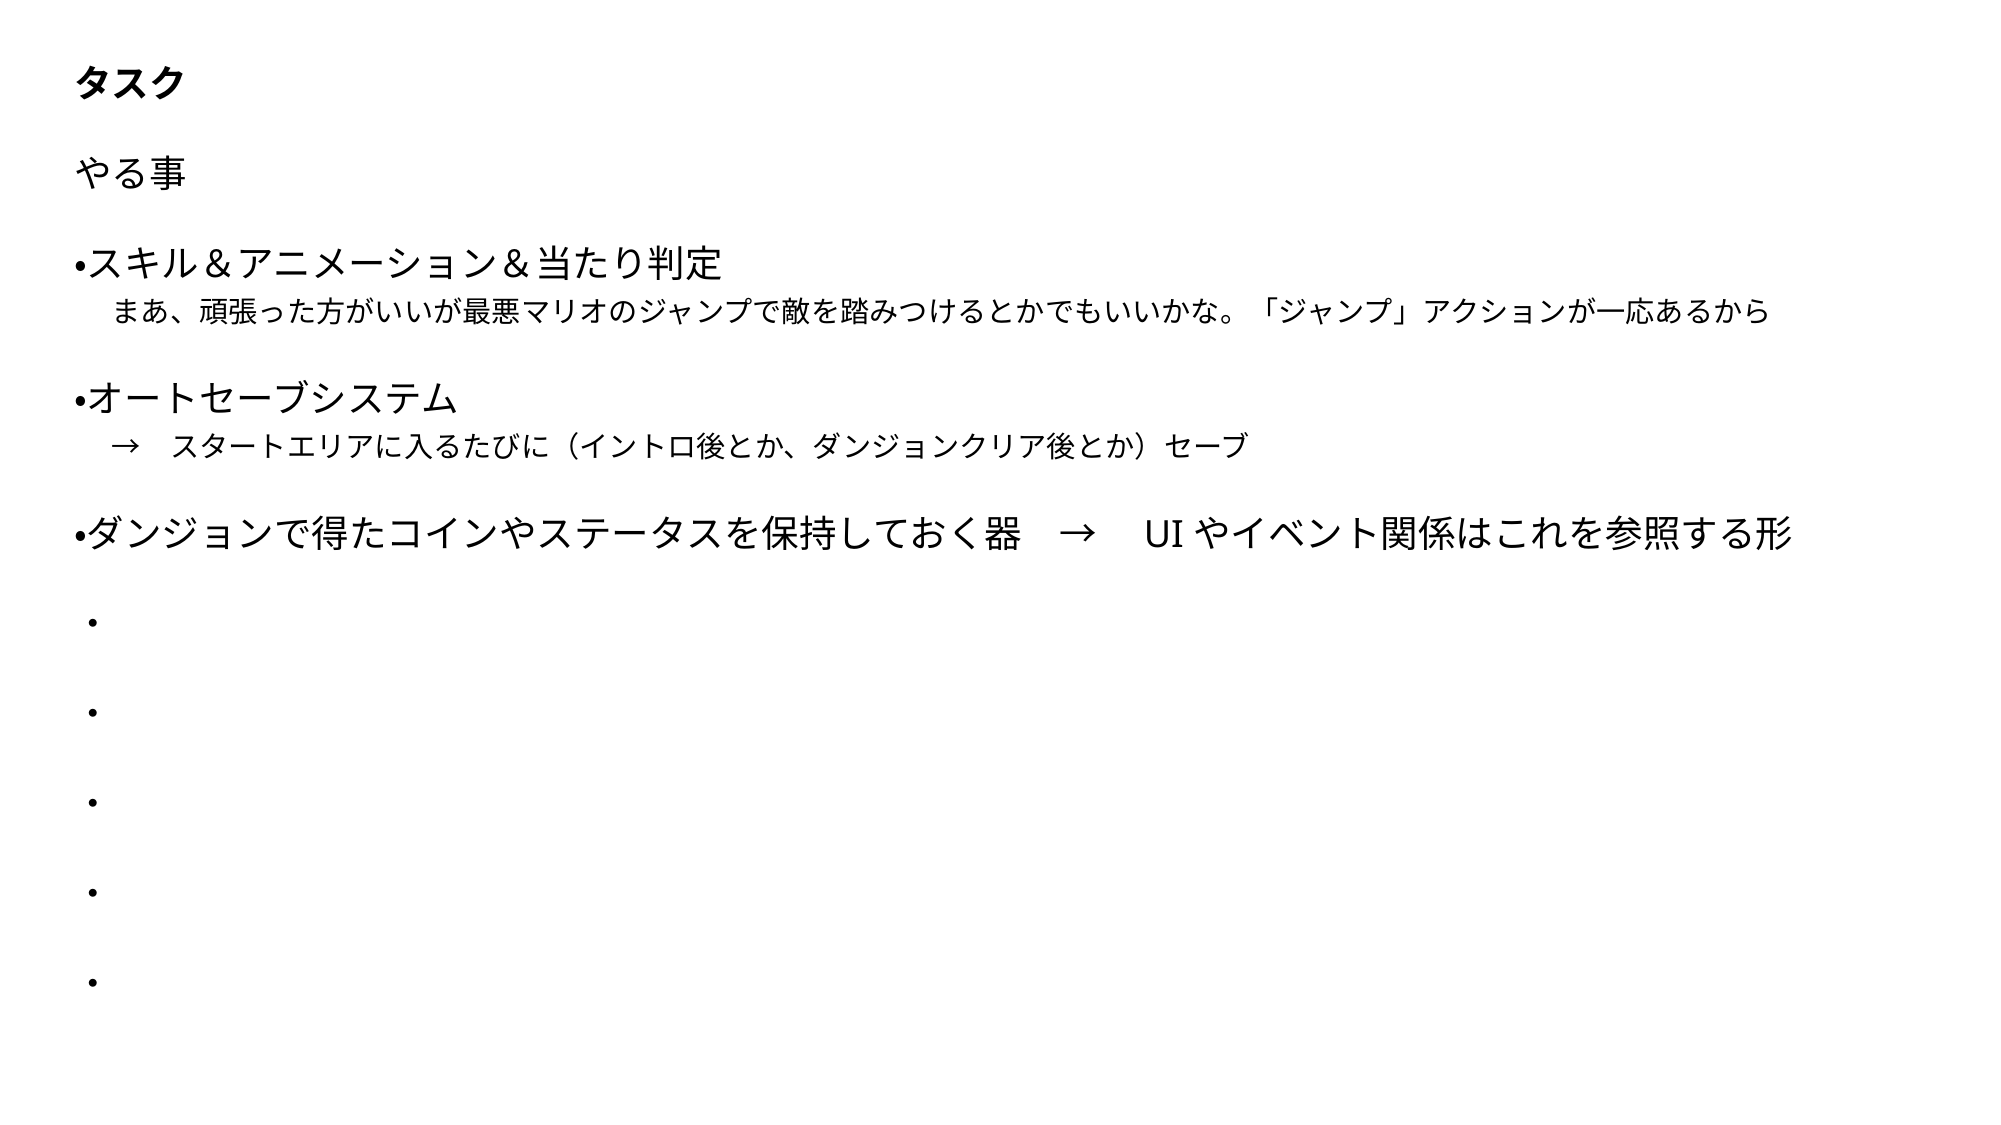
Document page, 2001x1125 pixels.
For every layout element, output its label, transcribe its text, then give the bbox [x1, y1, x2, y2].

text_box タスク やる事 ・スキル＆アニメーション＆当たり判定 まあ、頑張った方がいいが最悪マリオのジャンプで敵を踏みつけるとかでもいいかな。「ジャンプ」アクションが一応あるから ・オートセーブシステム → スタートエリアに入るたびに（イントロ後とか、ダンジョンクリア後とか）セーブ ・ダンジョンで得たコインやステータスを保持しておく器 → UIやイベント関係はこれを参照する形 ・ ・ ・ ・ ・ [59, 53, 1911, 1013]
